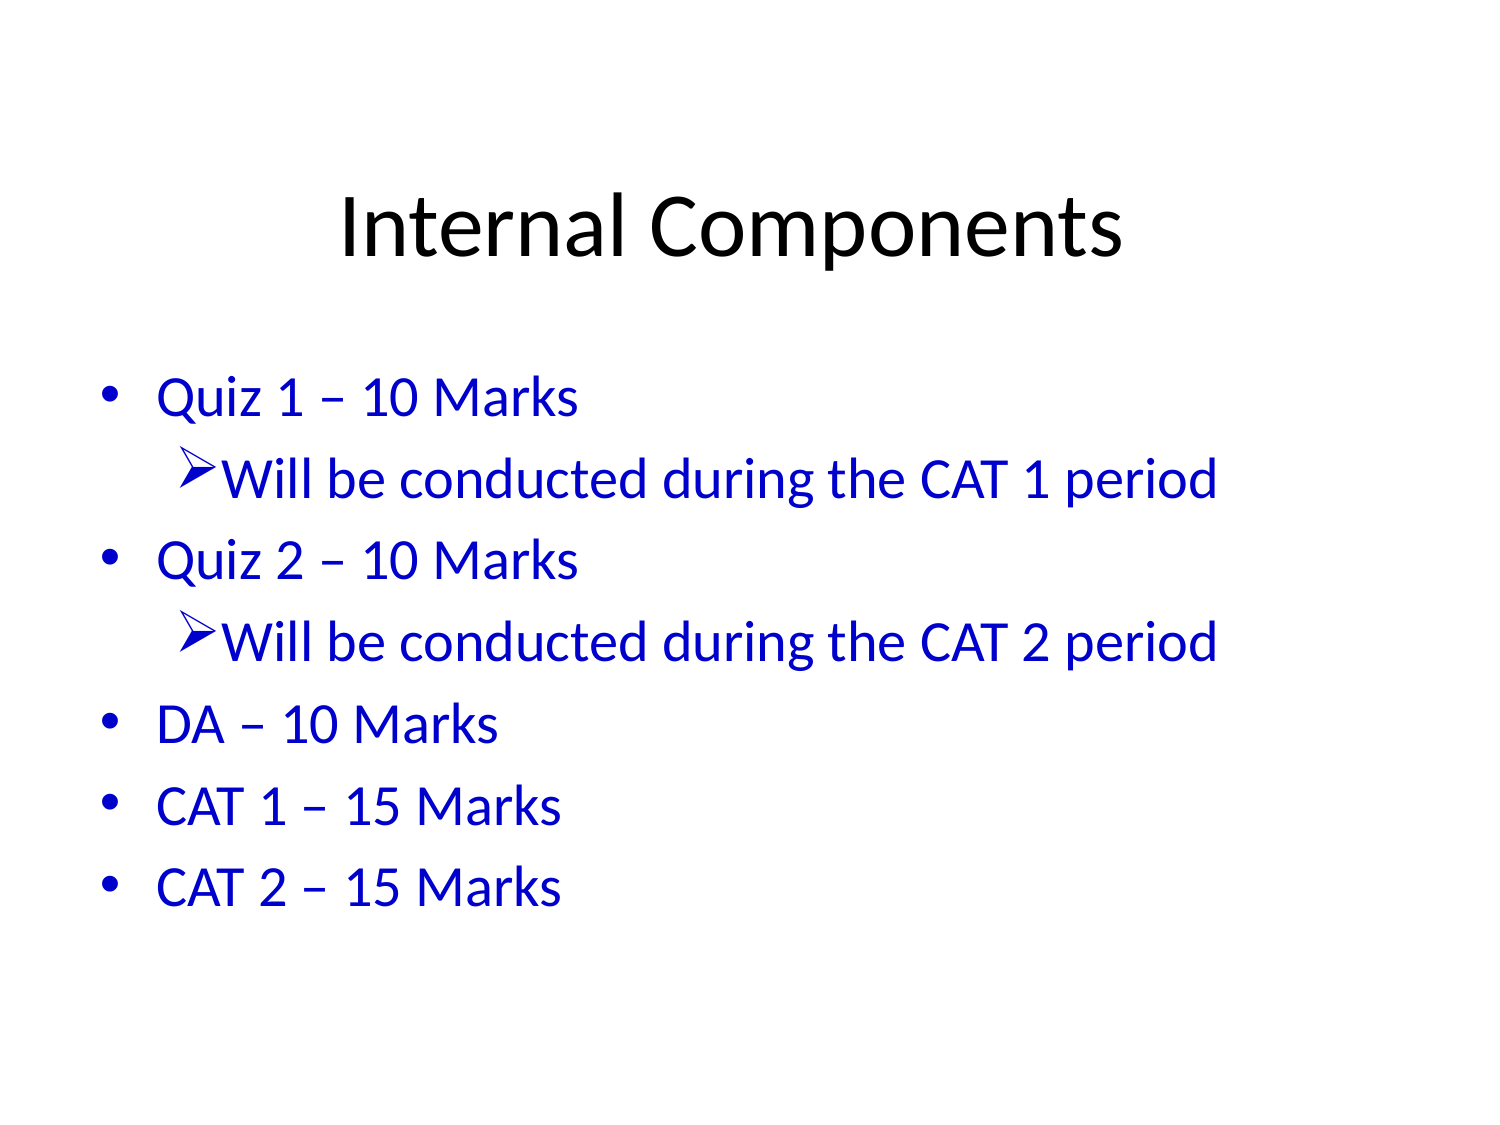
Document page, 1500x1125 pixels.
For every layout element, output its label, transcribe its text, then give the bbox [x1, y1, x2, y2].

list Quiz 1 – 10 Marks Will be conducted during the CAT 1 period Quiz 2 – 10 Marks Will be conducted during the CAT 2 period DA – 10 Marks CAT 1 – 15 Marks CAT 2 – 15 Marks [84, 279, 1379, 967]
title Internal Components [84, 138, 1379, 279]
